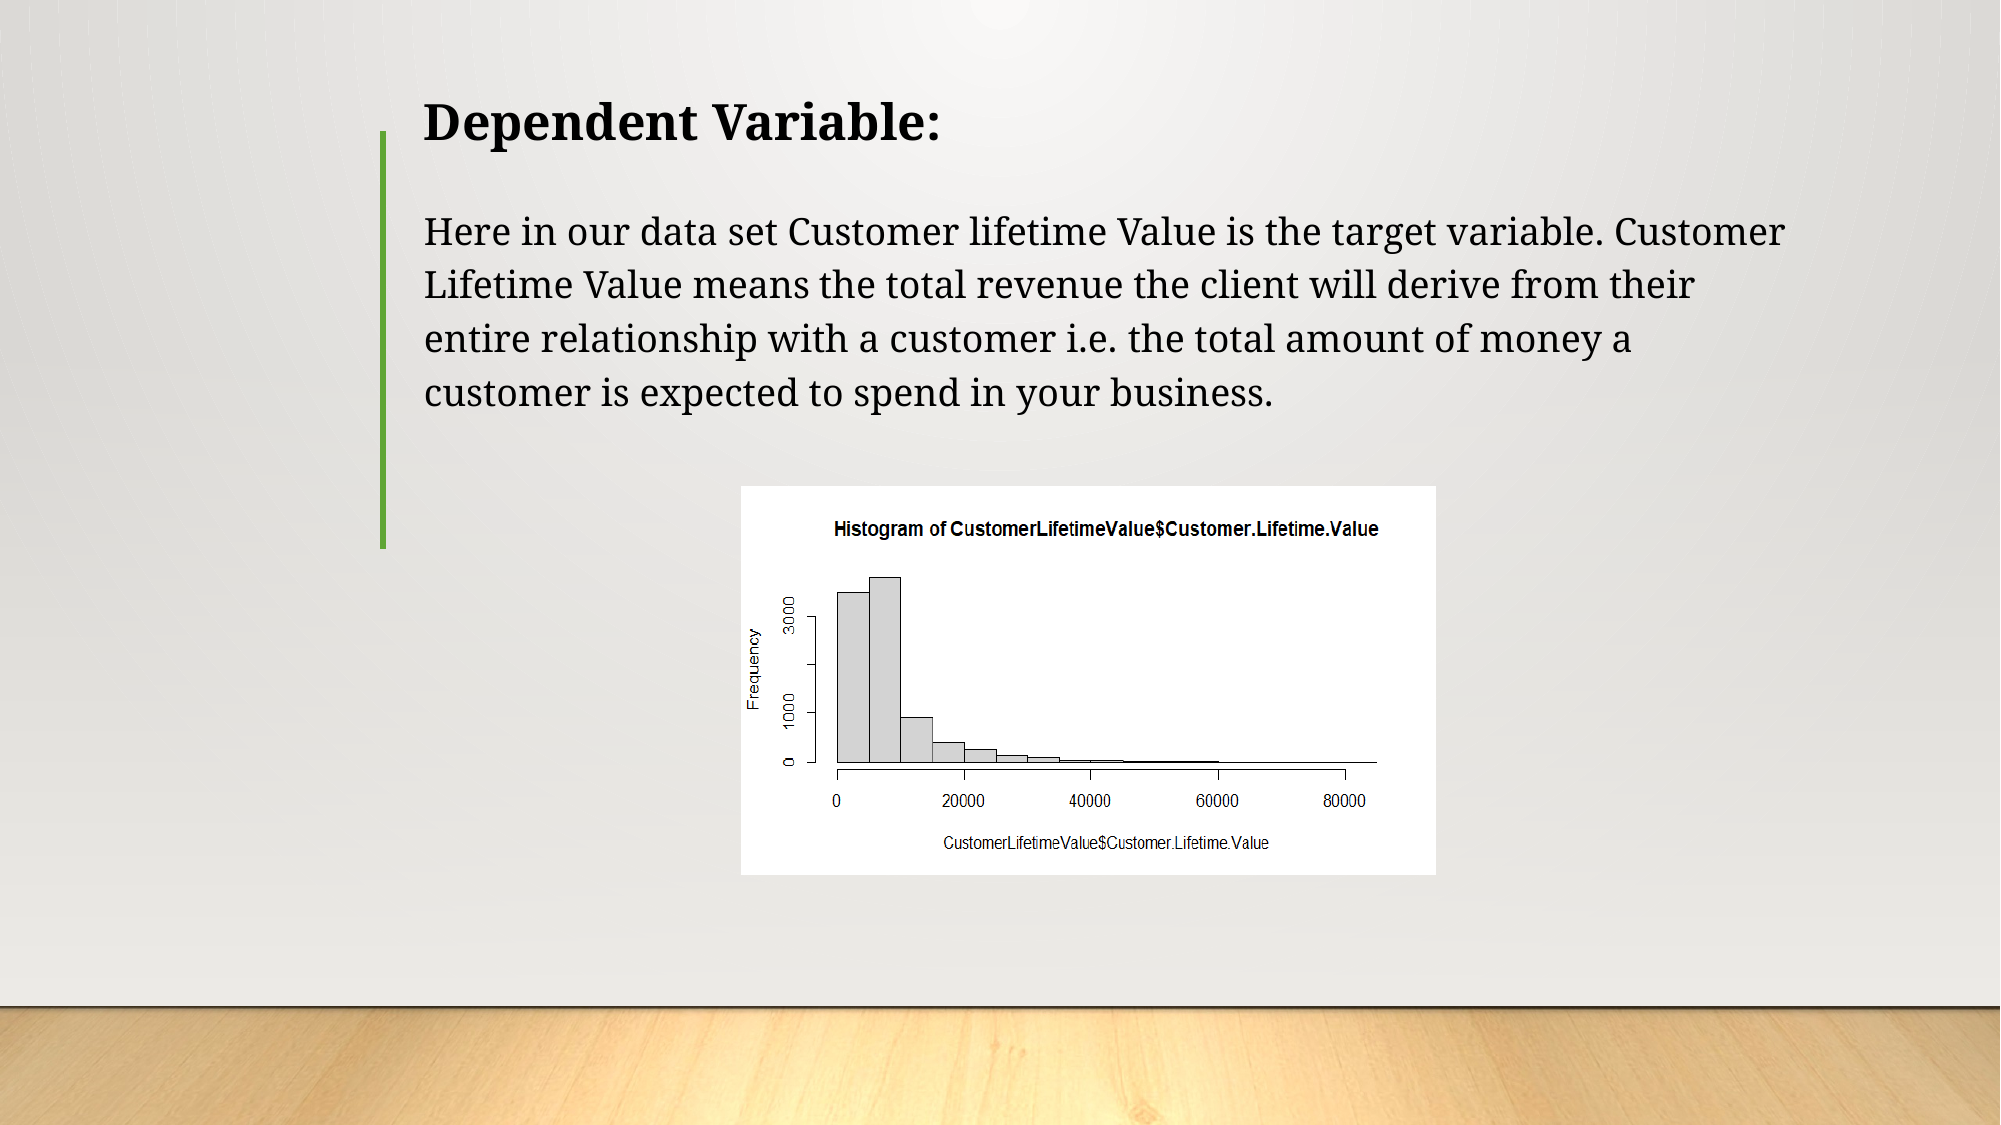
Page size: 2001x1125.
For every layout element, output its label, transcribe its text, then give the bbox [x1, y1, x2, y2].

title Dependent Variable: [408, 34, 1814, 152]
picture [0, 1006, 2000, 1125]
picture [741, 486, 1437, 875]
subtitle Here in our data set Customer lifetime Value is the target variable. Customer Lifetime Value means the total revenue the client will derive from their entire relationship with a customer i.e. the total amount of money a customer is expected to spend in your business. [408, 183, 1814, 965]
